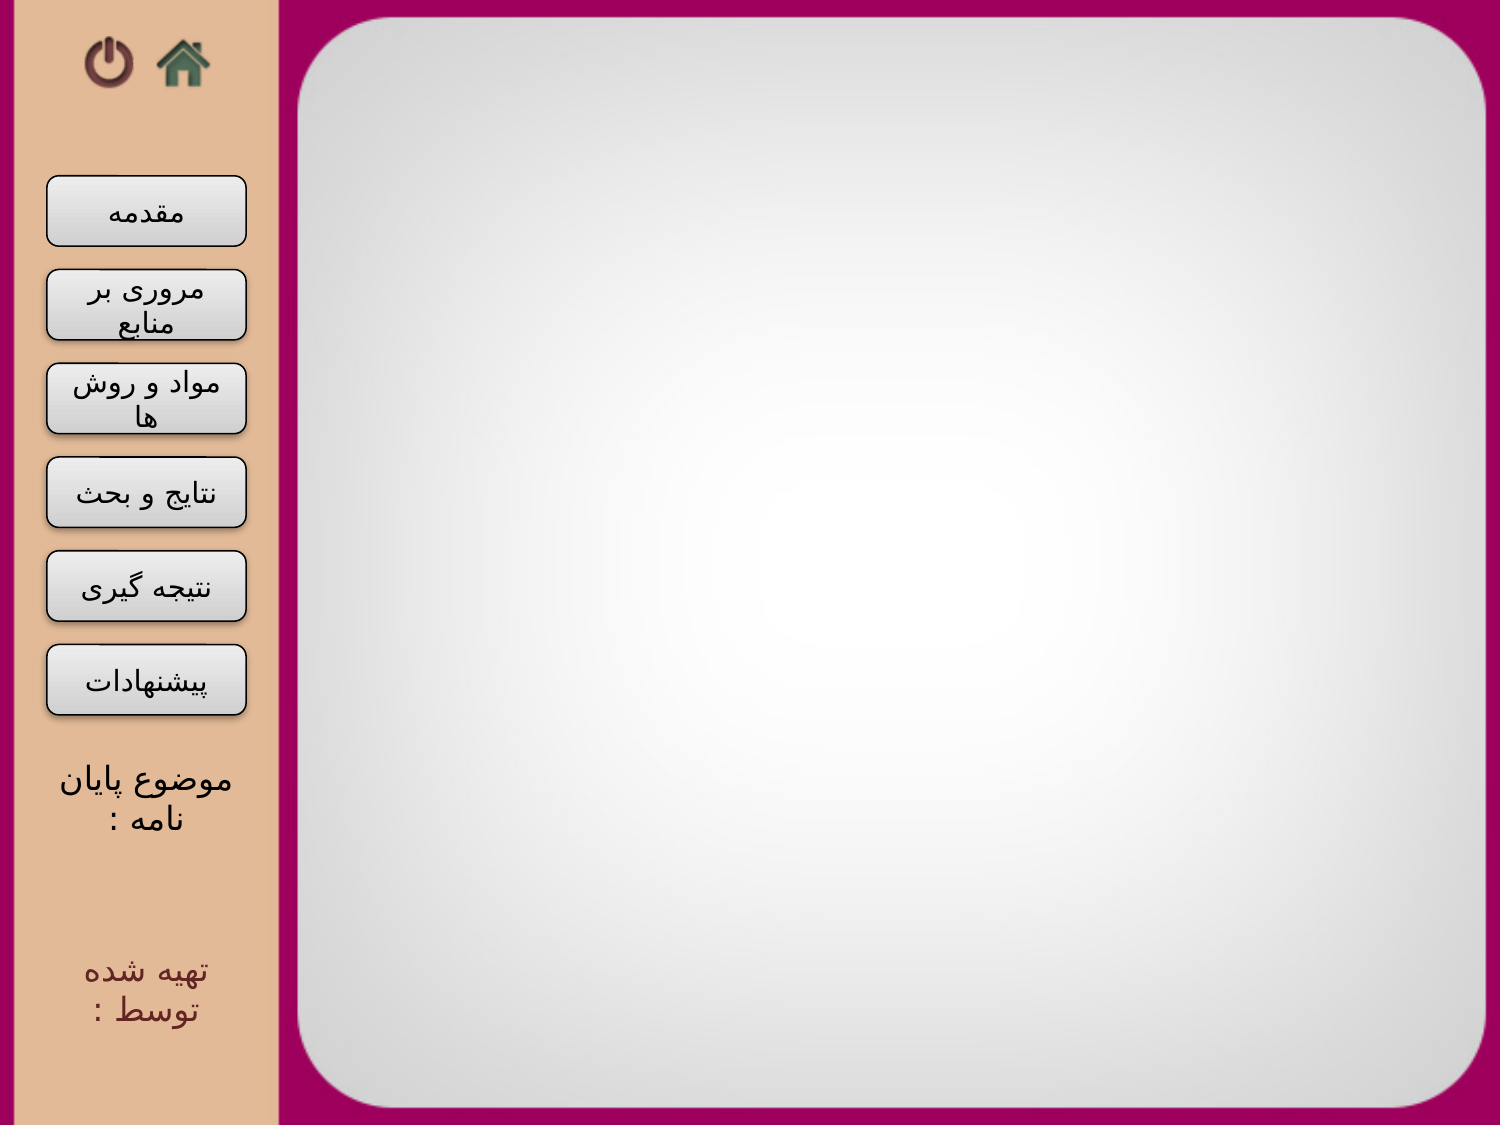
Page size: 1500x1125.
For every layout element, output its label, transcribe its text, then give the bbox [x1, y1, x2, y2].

text_box نتیجه گیری [46, 549, 247, 622]
picture [0, 0, 1500, 1125]
text_box نتایج و بحث [46, 456, 247, 529]
text_box مواد و روش ها [46, 362, 247, 435]
text_box تهیه شده توسط : [23, 940, 270, 1036]
text_box پیشنهادات [46, 643, 247, 716]
text_box مقدمه [46, 174, 247, 247]
text_box مروری بر منابع [46, 268, 247, 341]
text_box موضوع پایان نامه : [23, 749, 270, 845]
